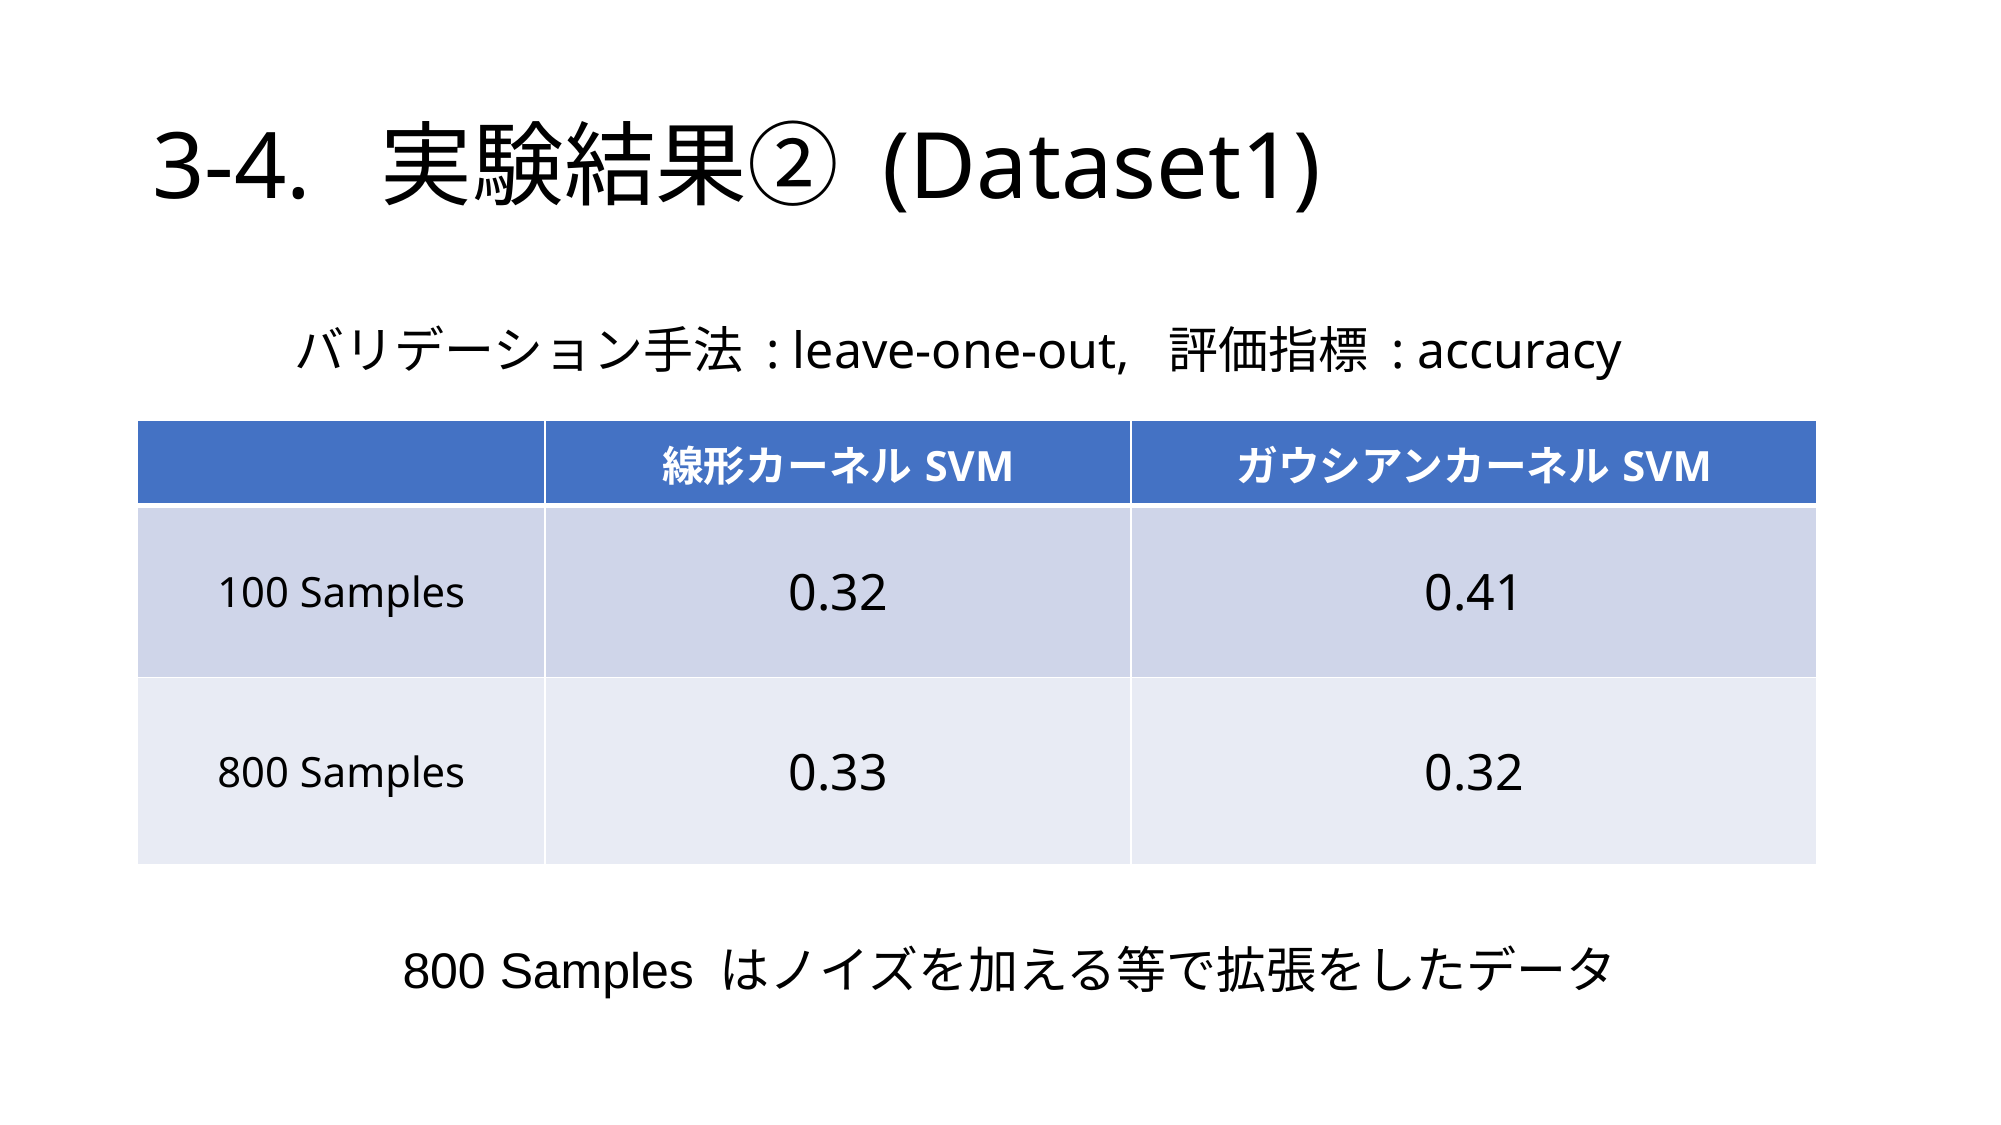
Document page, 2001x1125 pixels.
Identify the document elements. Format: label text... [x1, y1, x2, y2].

table_cell 0.32 [546, 508, 1130, 677]
table_cell 100 Samples [138, 508, 544, 677]
table_cell 800 Samples [138, 678, 544, 864]
table_cell 0.33 [546, 678, 1130, 864]
table_header [138, 421, 544, 503]
table_header 線形カーネルSVM [546, 421, 1130, 503]
table_cell 0.41 [1132, 508, 1816, 677]
table_cell 0.32 [1132, 678, 1816, 864]
text_box 800 Samples はノイズを加える等で拡張をしたデータ [387, 931, 2000, 1007]
table_header ガウシアンカーネルSVM [1132, 421, 1816, 503]
text_box バリデーション手法 : leave-one-out, 評価指標 : accuracy [279, 310, 1638, 386]
title 3-4. 実験結果② (Dataset1) [137, 59, 1863, 278]
